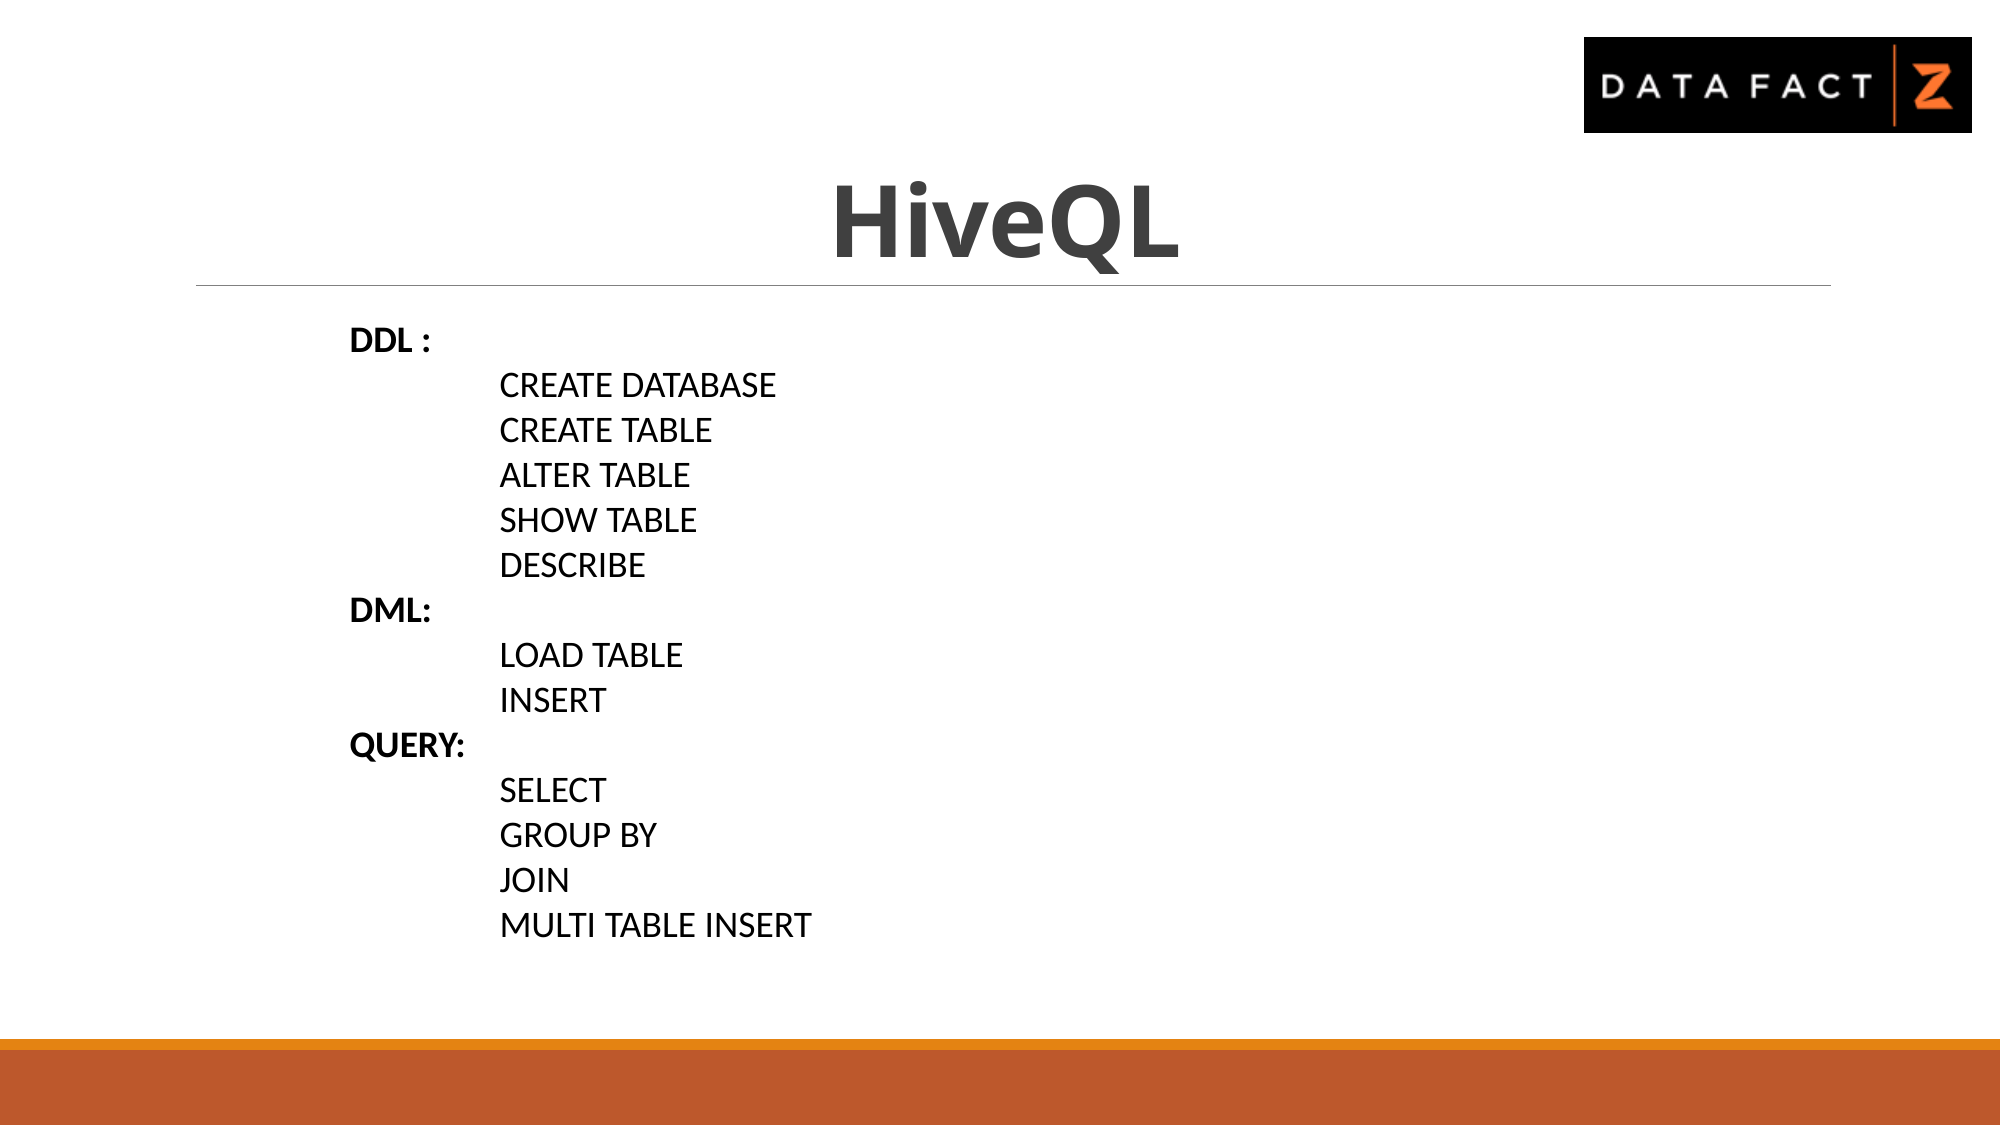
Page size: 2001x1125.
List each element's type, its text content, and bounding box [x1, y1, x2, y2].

title HiveQL [180, 47, 1830, 285]
picture [1584, 37, 1972, 133]
text_box DDL : CREATE DATABASE CREATE TABLE ALTER TABLE SHOW TABLE DESCRIBE DML: LOAD TABLE INSERT QUERY: SELECT GROUP BY JOIN MULTI TABLE INSERT [334, 307, 1638, 953]
